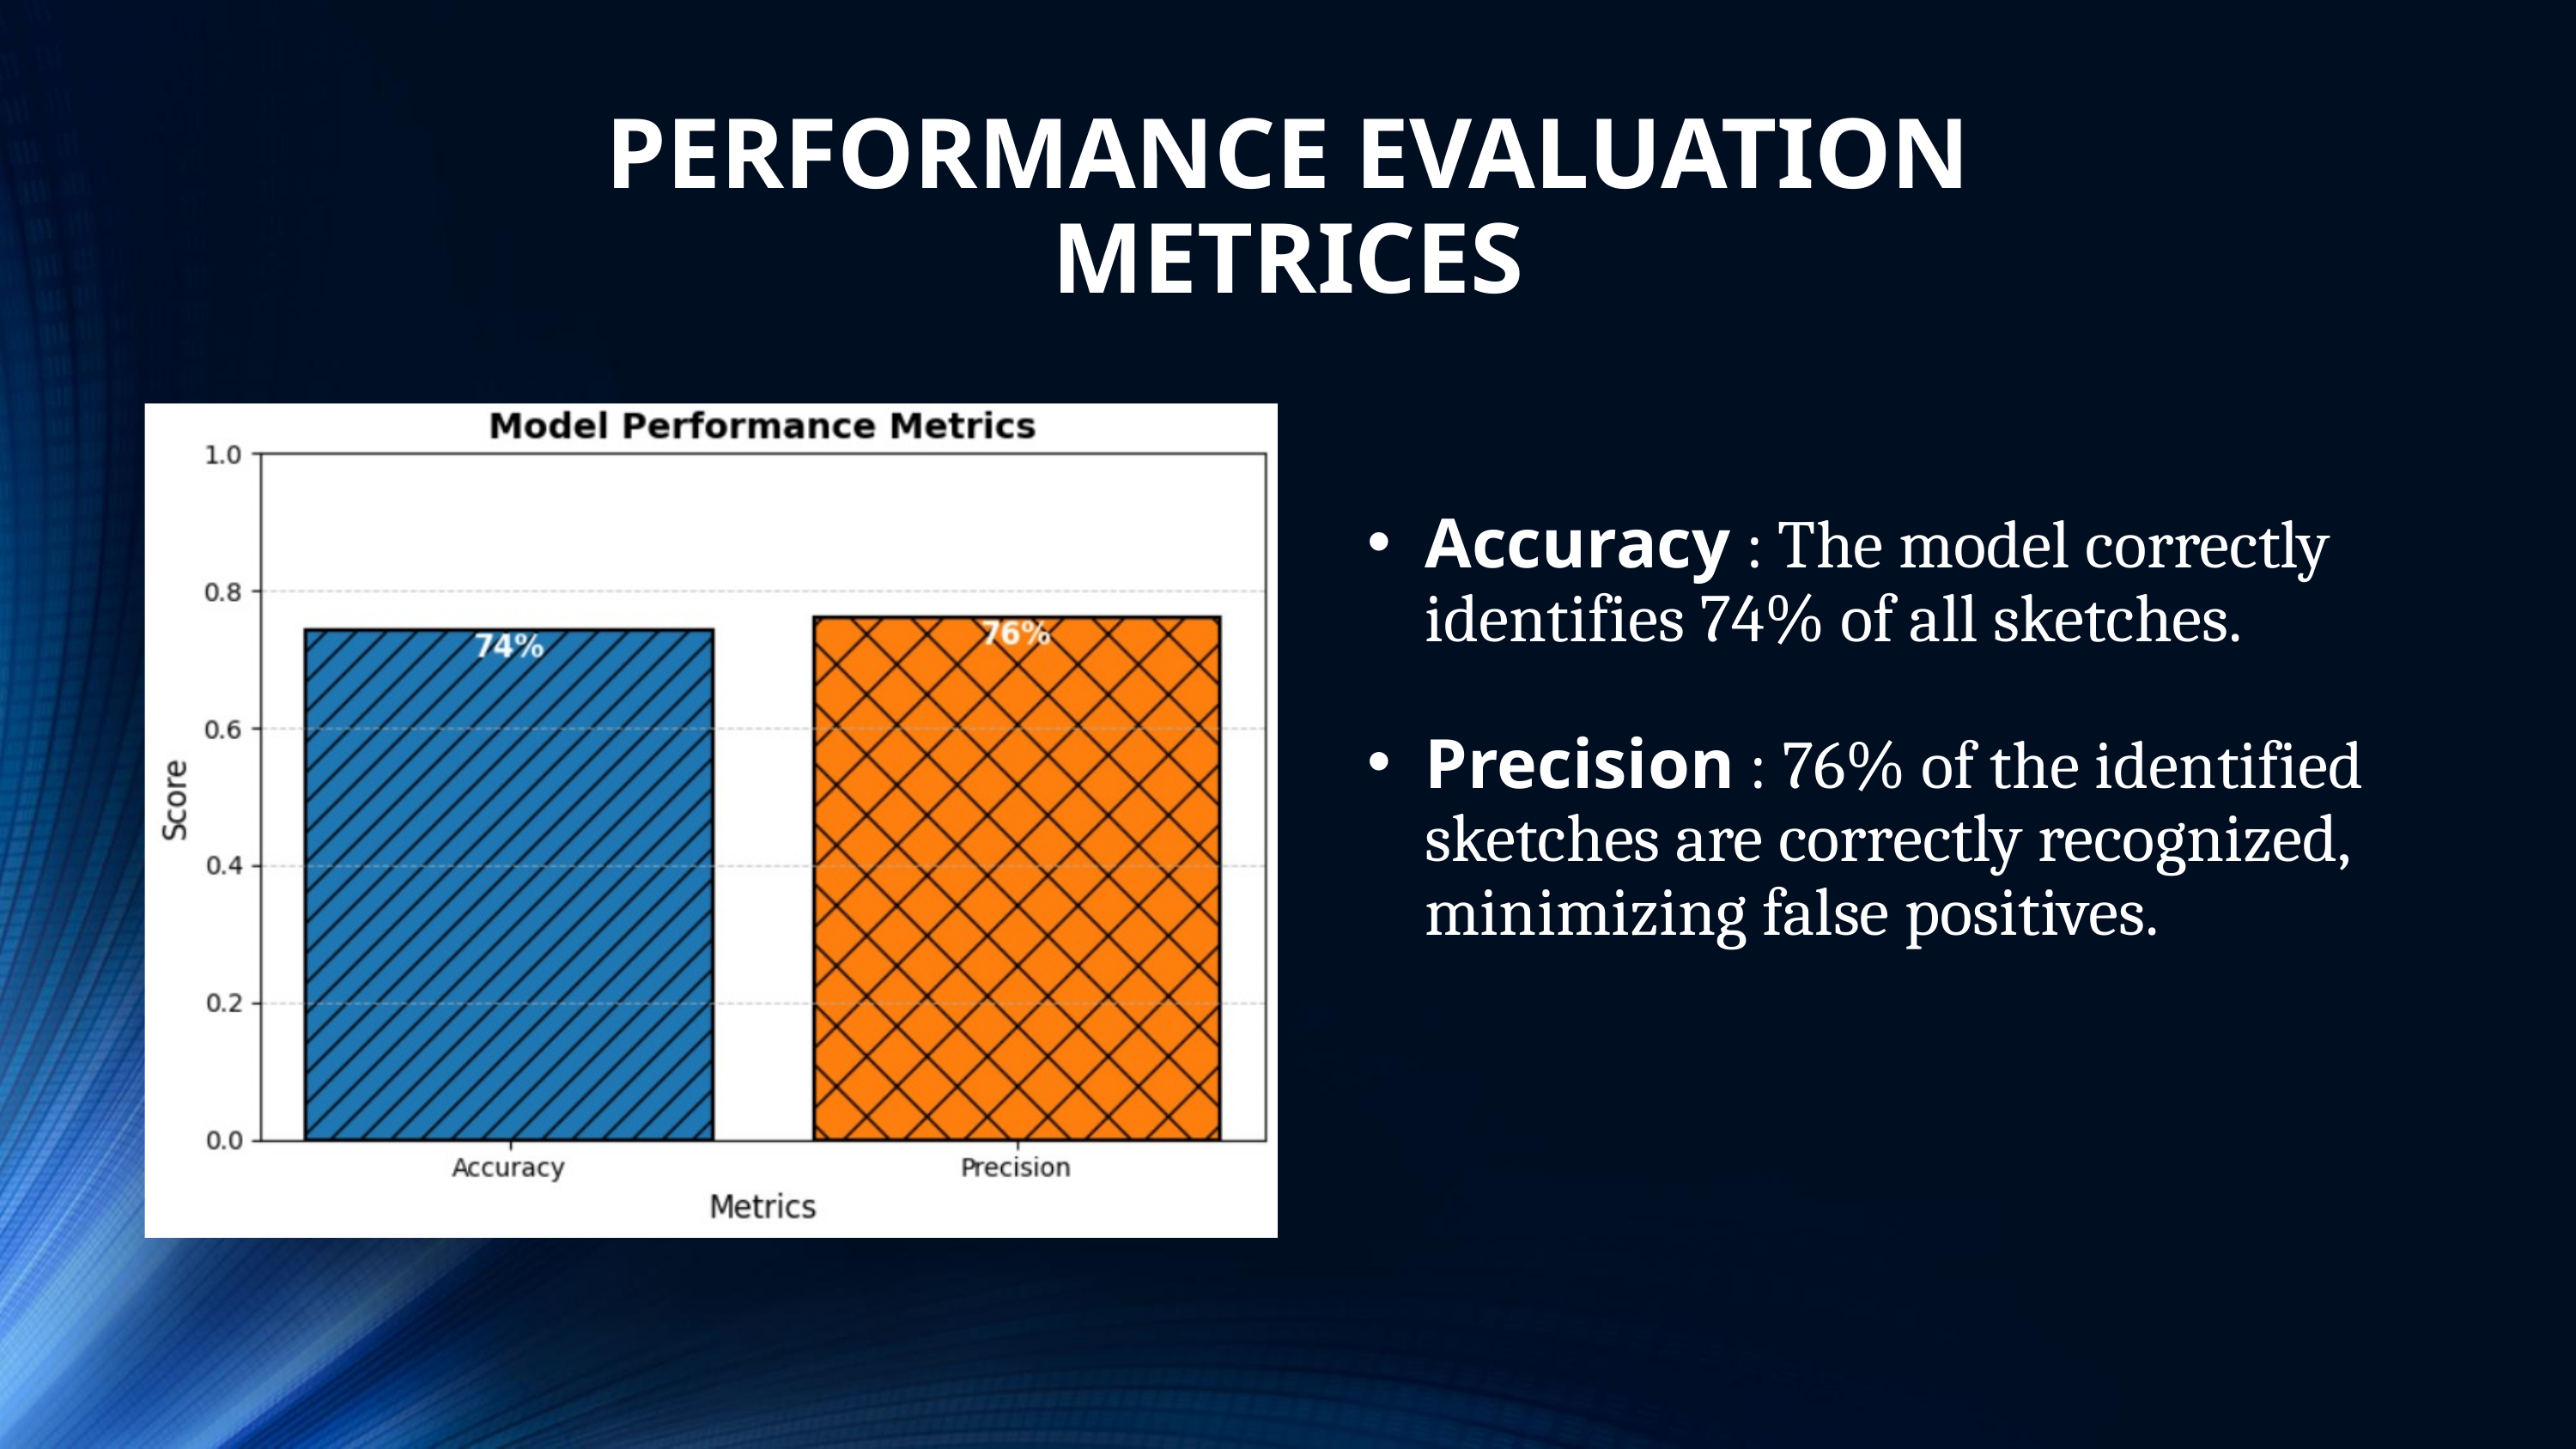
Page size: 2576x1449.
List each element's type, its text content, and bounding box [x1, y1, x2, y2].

text_box PERFORMANCE EVALUATION METRICES [583, 103, 1993, 313]
text_box [144, 403, 1278, 1238]
text_box [0, 0, 2576, 1449]
text_box Accuracy : The model correctly identifies 74% of all sketches. Precision : 76% of the identified sketches are correctly recognized, minimizing false positives. [1309, 508, 2533, 949]
